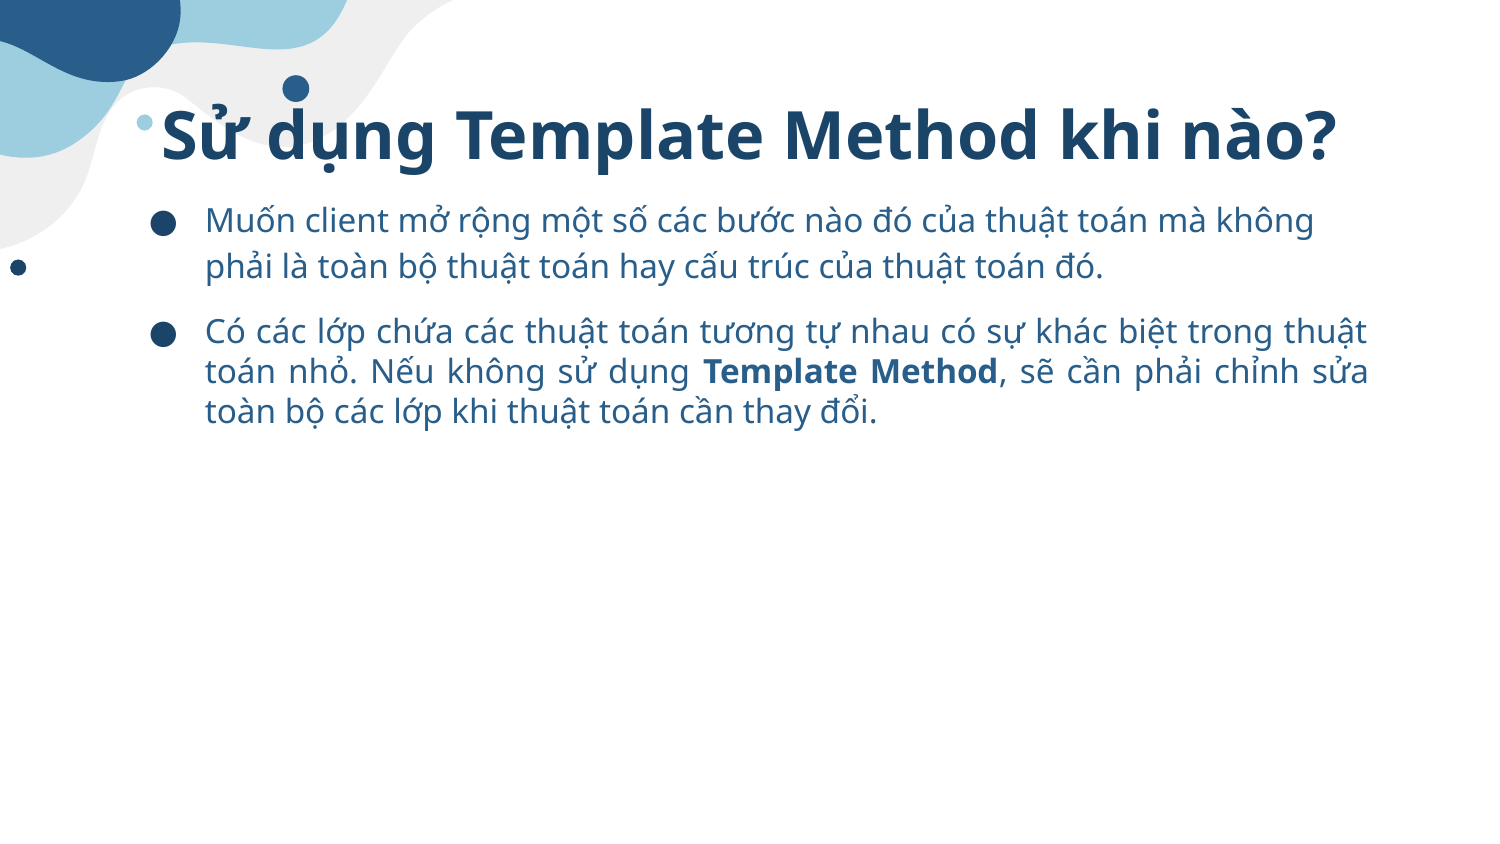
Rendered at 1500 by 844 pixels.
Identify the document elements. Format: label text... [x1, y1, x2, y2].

title Sử dụng Template Method khi nào? [88, 78, 1412, 154]
subtitle Muốn client mở rộng một số các bước nào đó của thuật toán mà không phải là toàn bộ thuật toán hay cấu trúc của thuật toán đó. Có các lớp chứa các thuật toán tương tự nhau có sự khác biệt trong thuật toán nhỏ. Nếu không sử dụng Template Method, sẽ cần phải chỉnh sửa toàn bộ các lớp khi thuật toán cần thay đổi. [114, 178, 1386, 588]
